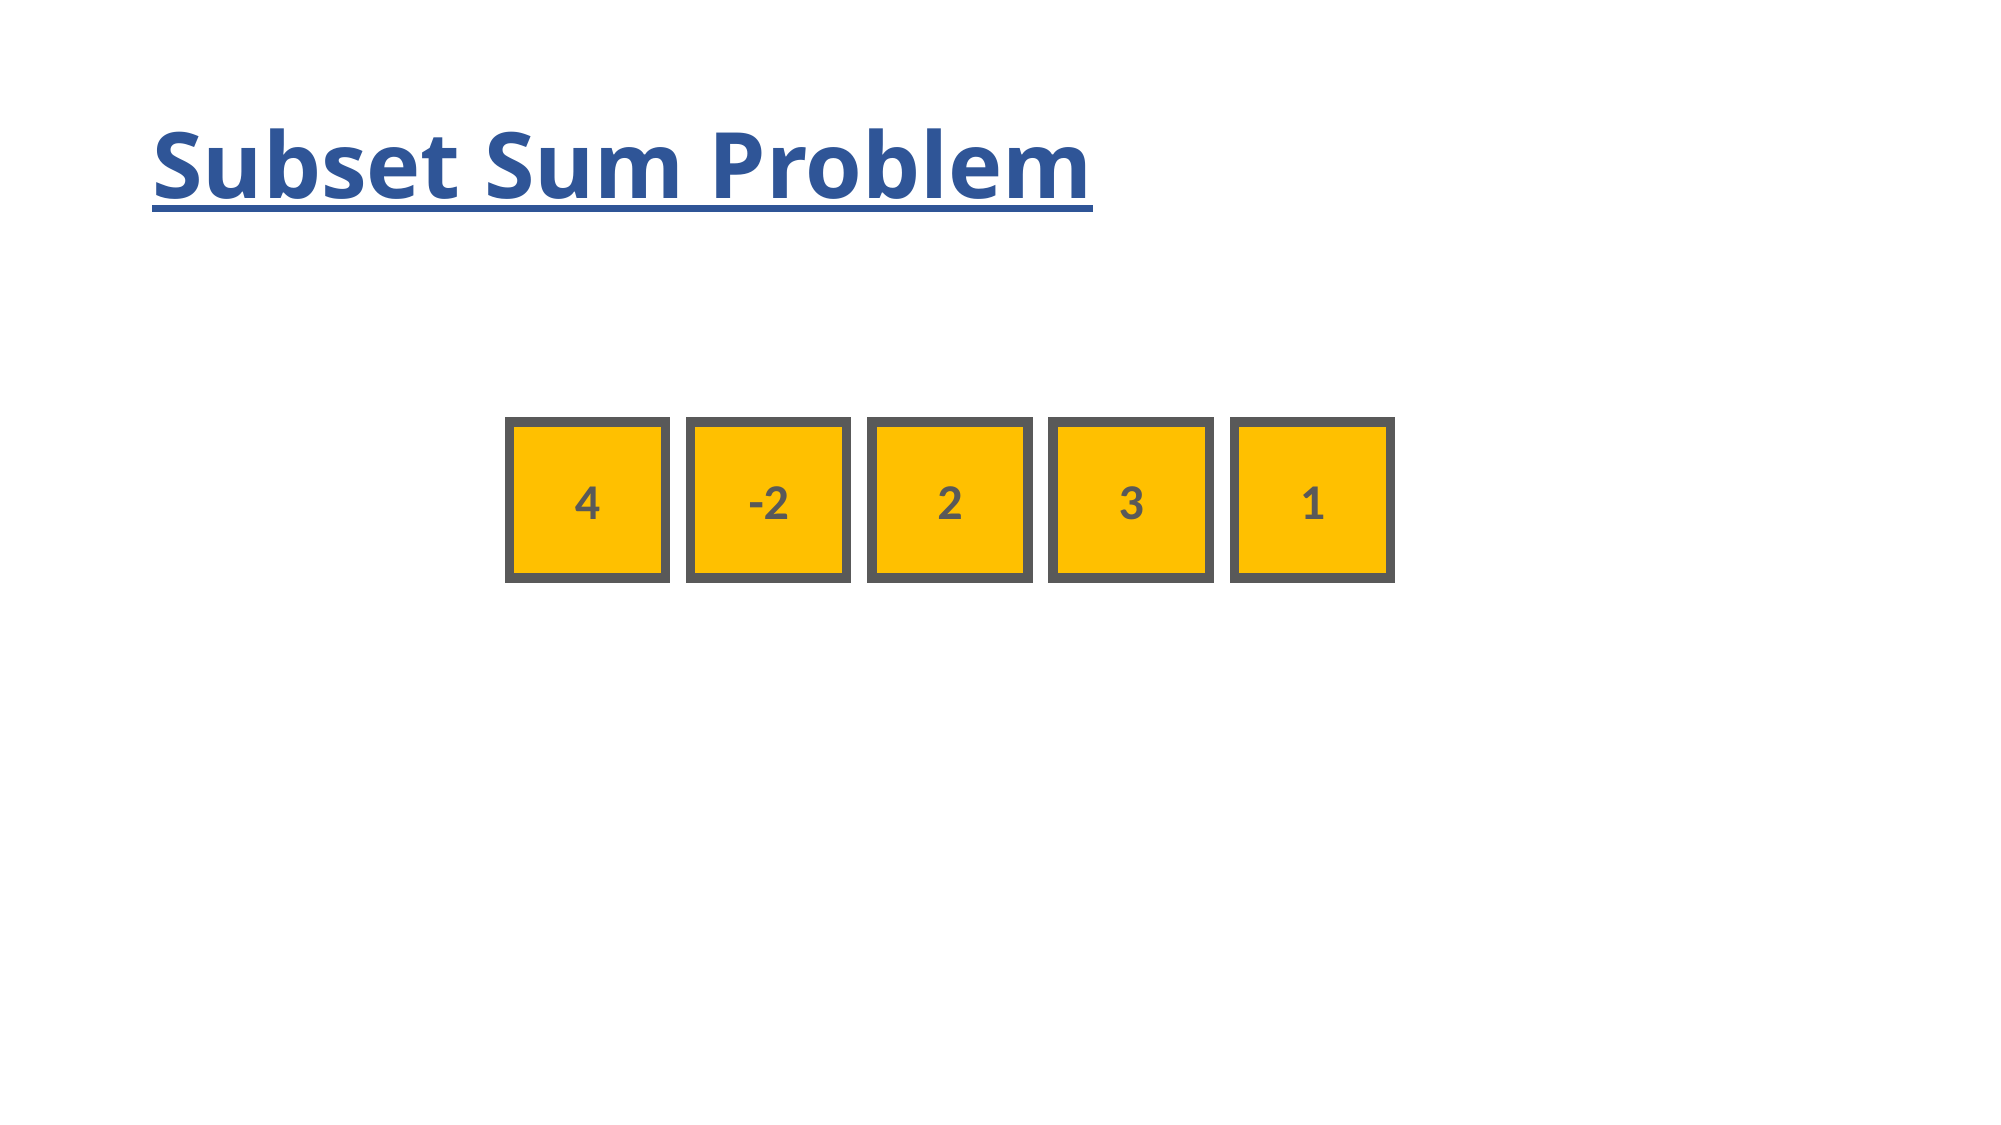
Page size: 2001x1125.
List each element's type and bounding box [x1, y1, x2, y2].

text_box [1233, 421, 1392, 579]
text_box [508, 421, 667, 579]
text_box [690, 421, 848, 579]
text_box [1052, 421, 1210, 579]
title [137, 59, 1863, 278]
text_box [871, 421, 1029, 579]
